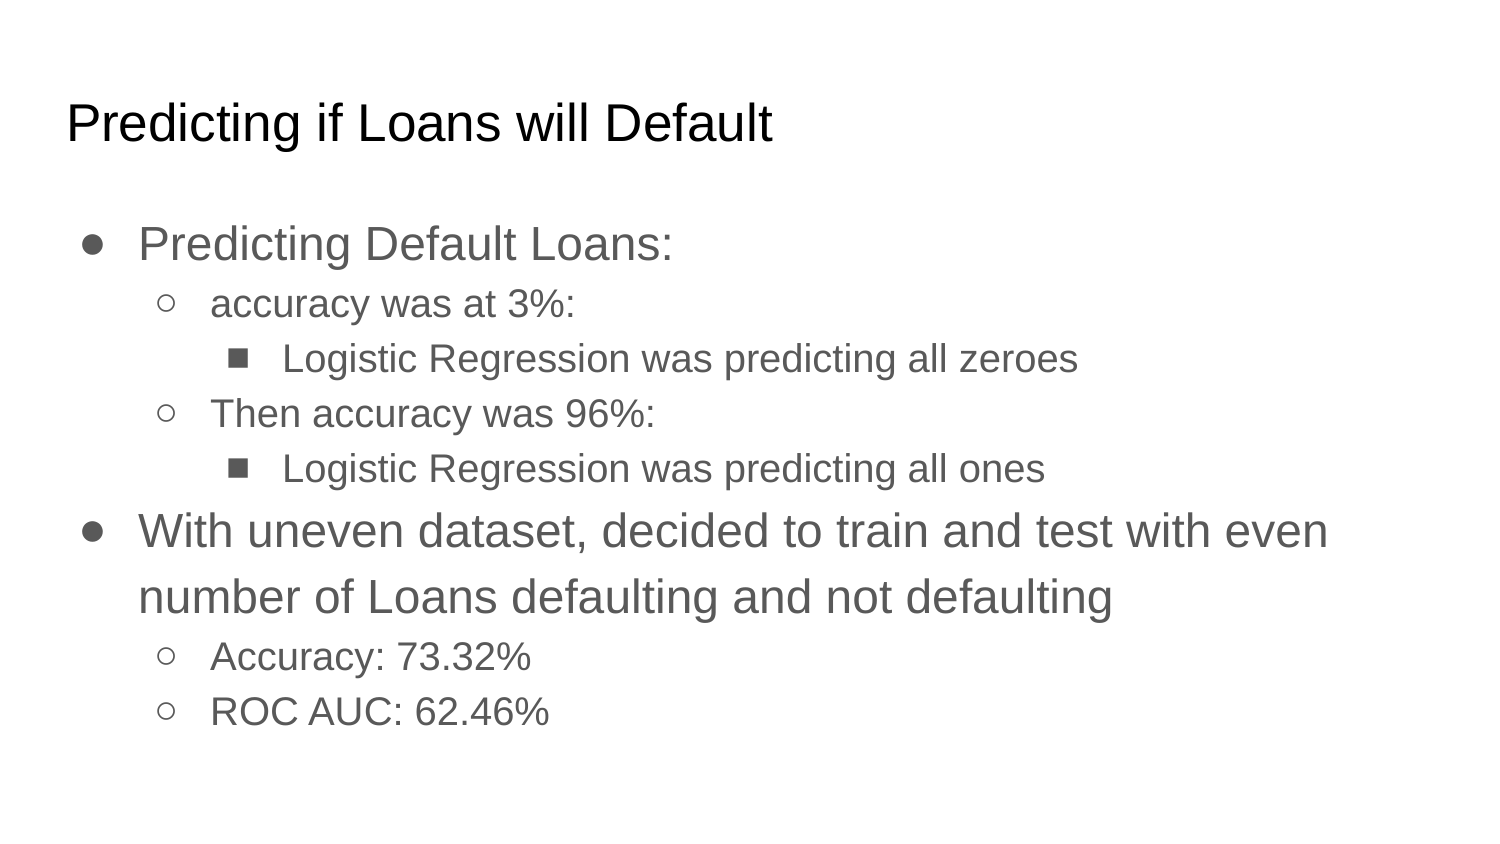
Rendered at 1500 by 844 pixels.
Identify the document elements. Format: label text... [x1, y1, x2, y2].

list Predicting Default Loans: accuracy was at 3%: Logistic Regression was predicting all zeroes Then accuracy was 96%: Logistic Regression was predicting all ones With uneven dataset, decided to train and test with even number of Loans defaulting and not defaulting Accuracy: 73.32% ROC AUC: 62.46% [51, 189, 1449, 750]
title Predicting if Loans will Default [51, 72, 1449, 167]
